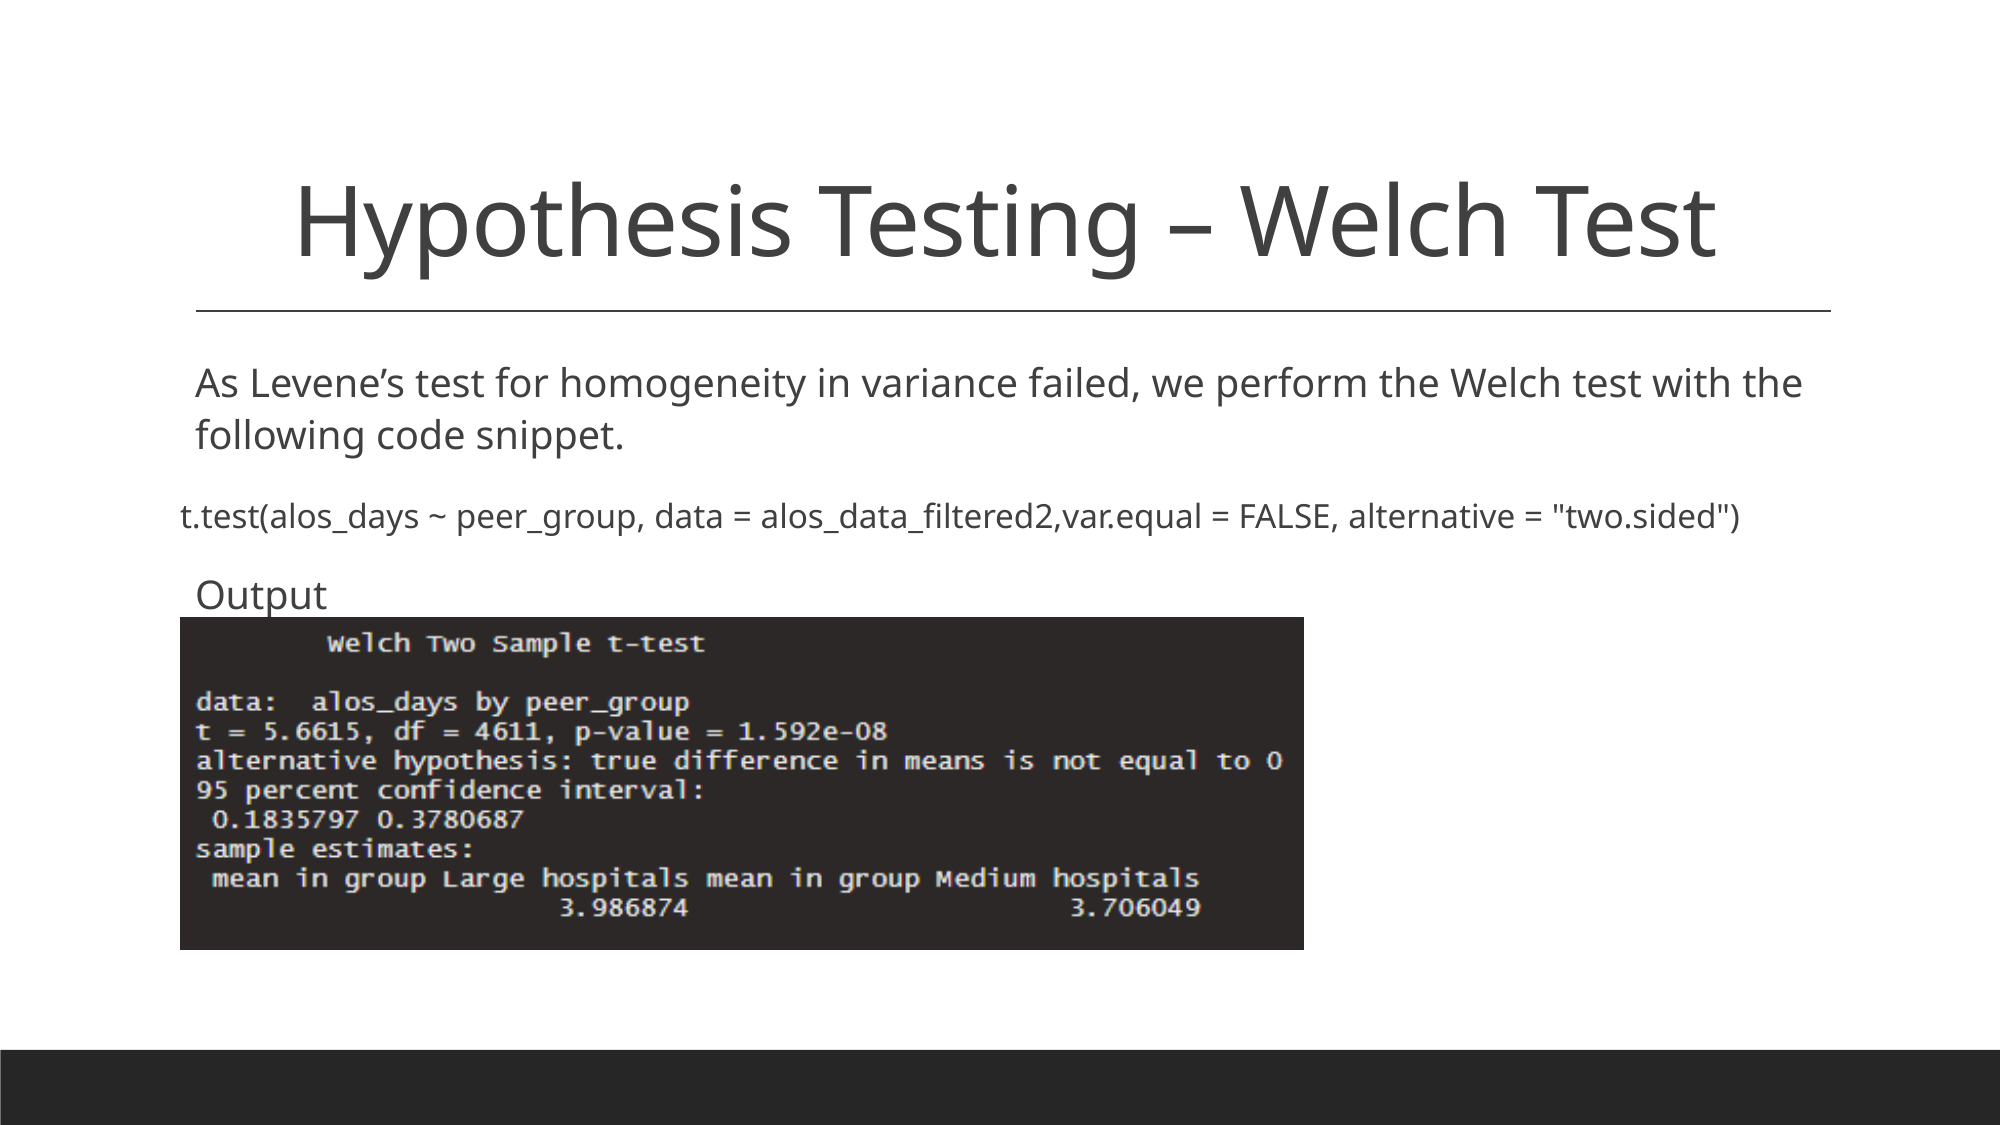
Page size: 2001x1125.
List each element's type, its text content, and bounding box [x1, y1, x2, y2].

picture [179, 617, 1305, 951]
list As Levene’s test for homogeneity in variance failed, we perform the Welch test with the following code snippet. t.test(alos_days ~ peer_group, data = alos_data_filtered2,var.equal = FALSE, alternative = "two.sided") Output [180, 345, 1830, 963]
title Hypothesis Testing – Welch Test [180, 47, 1830, 285]
